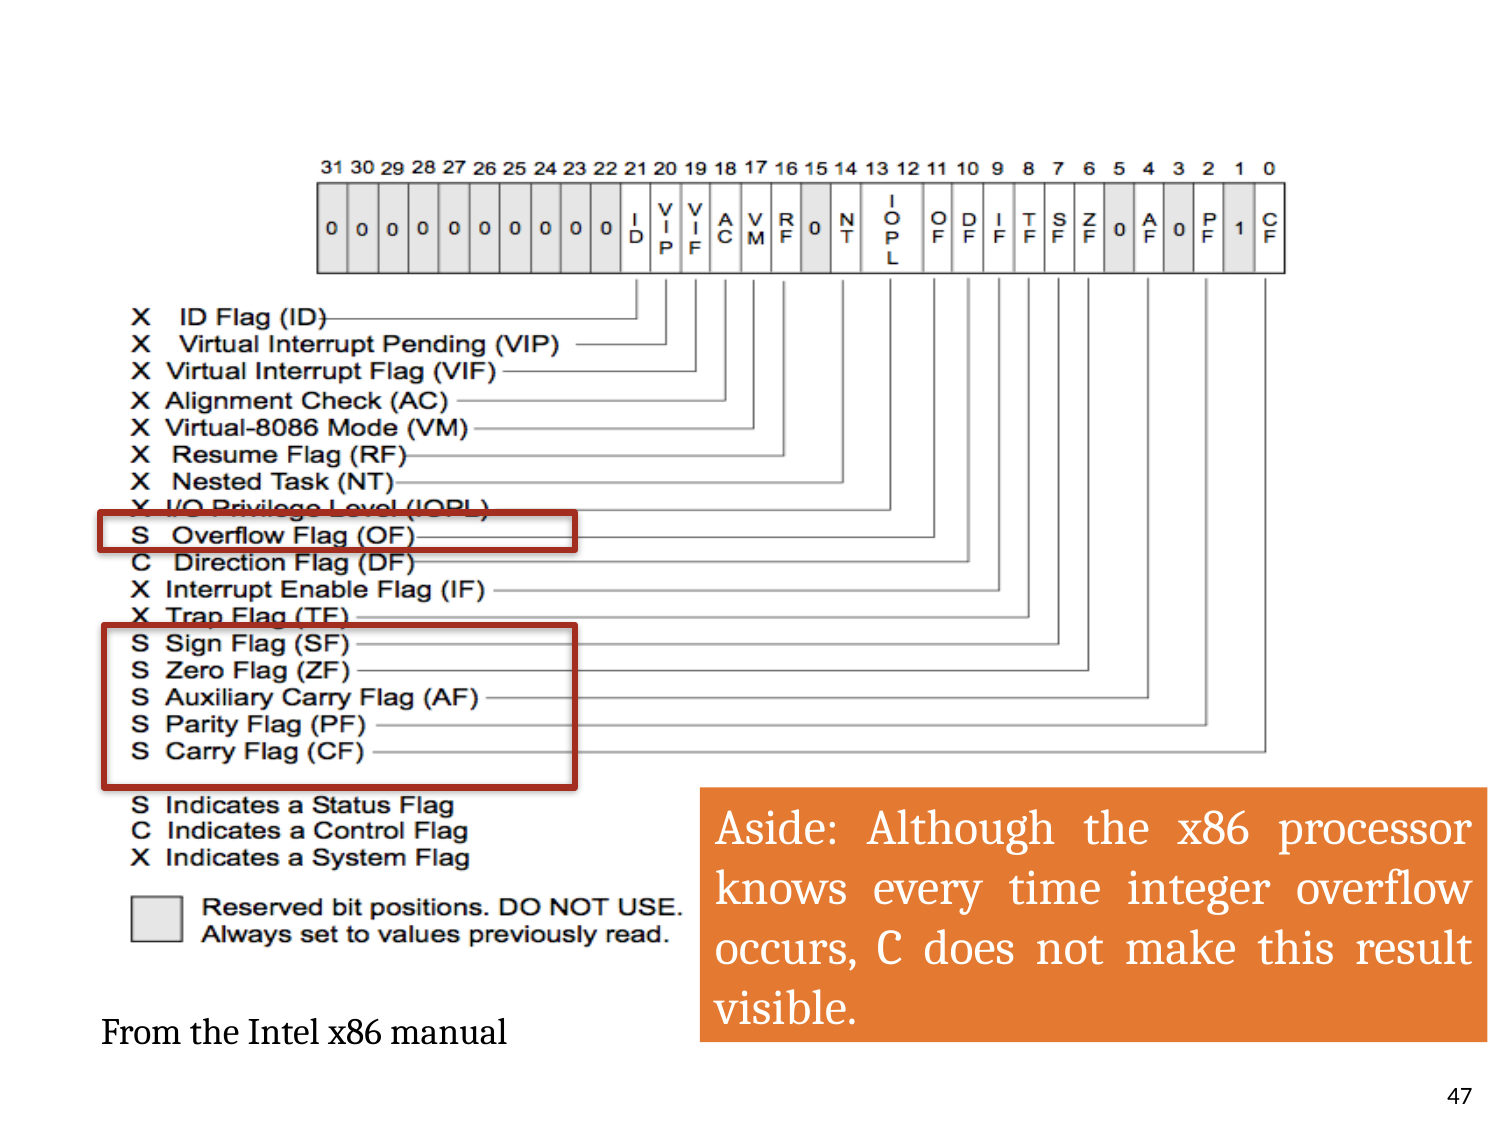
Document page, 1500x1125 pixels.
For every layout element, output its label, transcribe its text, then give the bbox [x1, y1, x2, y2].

text_box From the Intel x86 manual [86, 999, 524, 1060]
slide_number 47 [1137, 1065, 1488, 1125]
text_box Aside: Although the x86 processor knows every time integer overflow occurs, C does not make this result visible. [699, 787, 1488, 1043]
picture [74, 124, 1363, 968]
